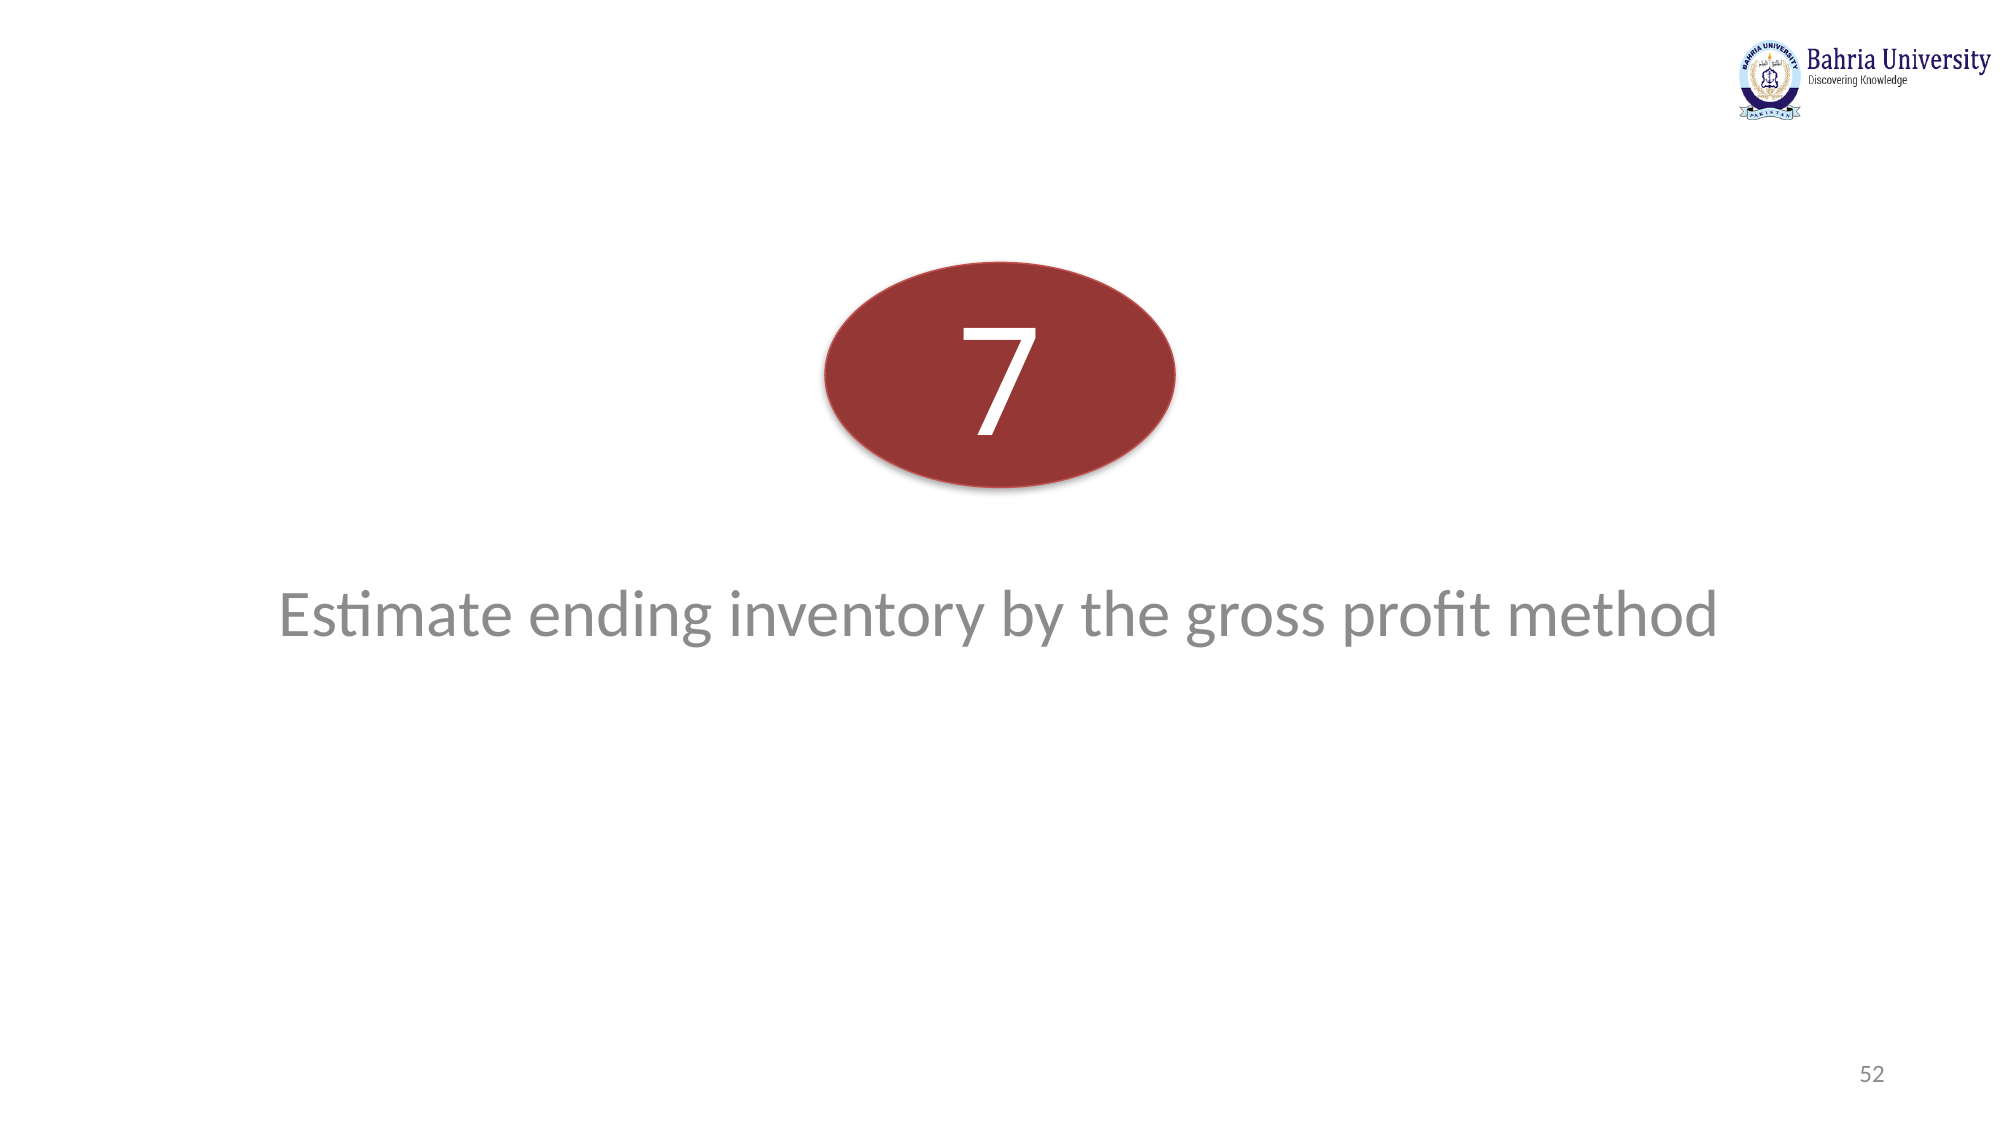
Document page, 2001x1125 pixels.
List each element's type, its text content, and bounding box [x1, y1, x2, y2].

subtitle Estimate ending inventory by the gross profit method [159, 562, 1840, 1125]
picture [1738, 39, 2000, 120]
text_box 7 [824, 261, 1176, 489]
slide_number 52 [1433, 1042, 1900, 1103]
